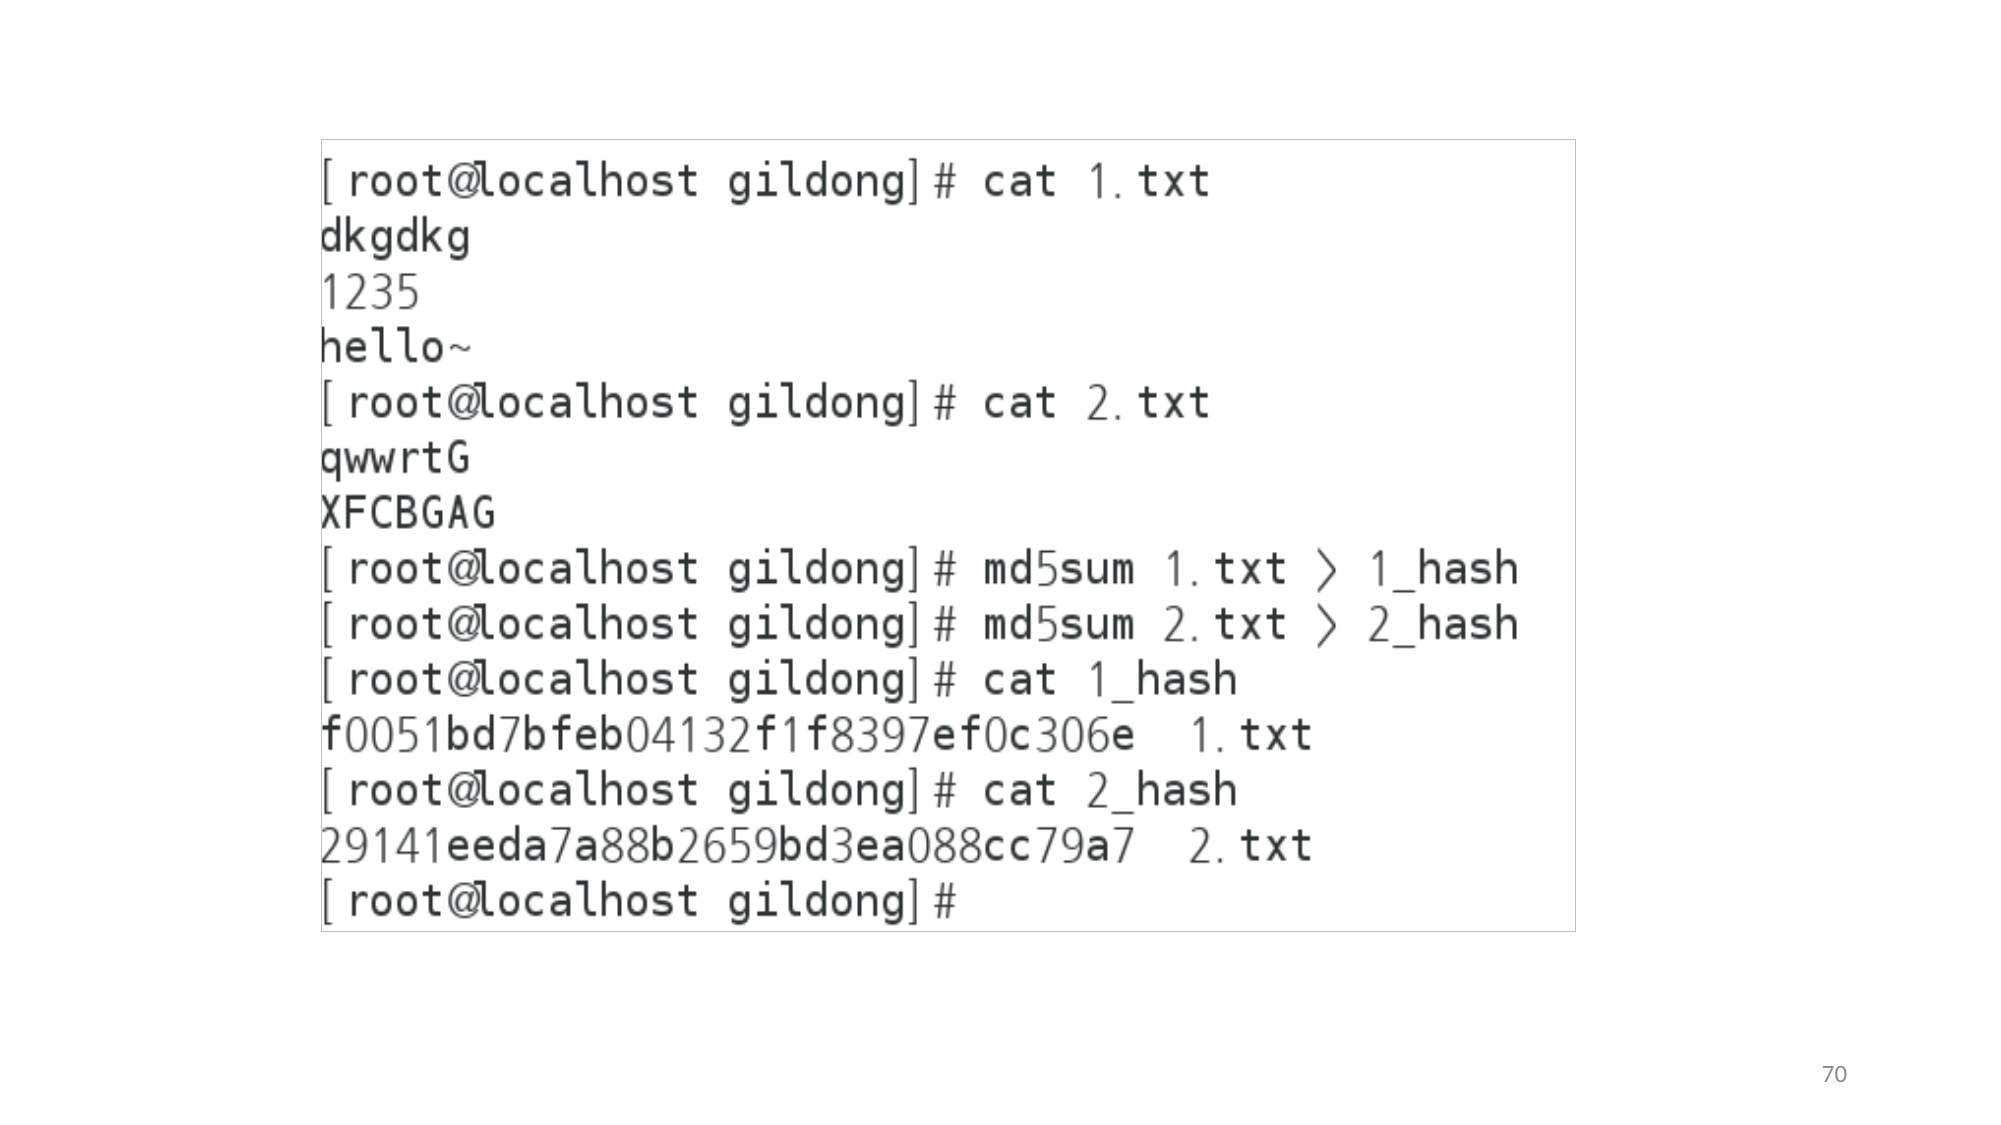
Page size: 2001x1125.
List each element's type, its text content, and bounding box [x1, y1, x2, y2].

slide_number 70 [1412, 1042, 1863, 1103]
picture [321, 139, 1576, 932]
